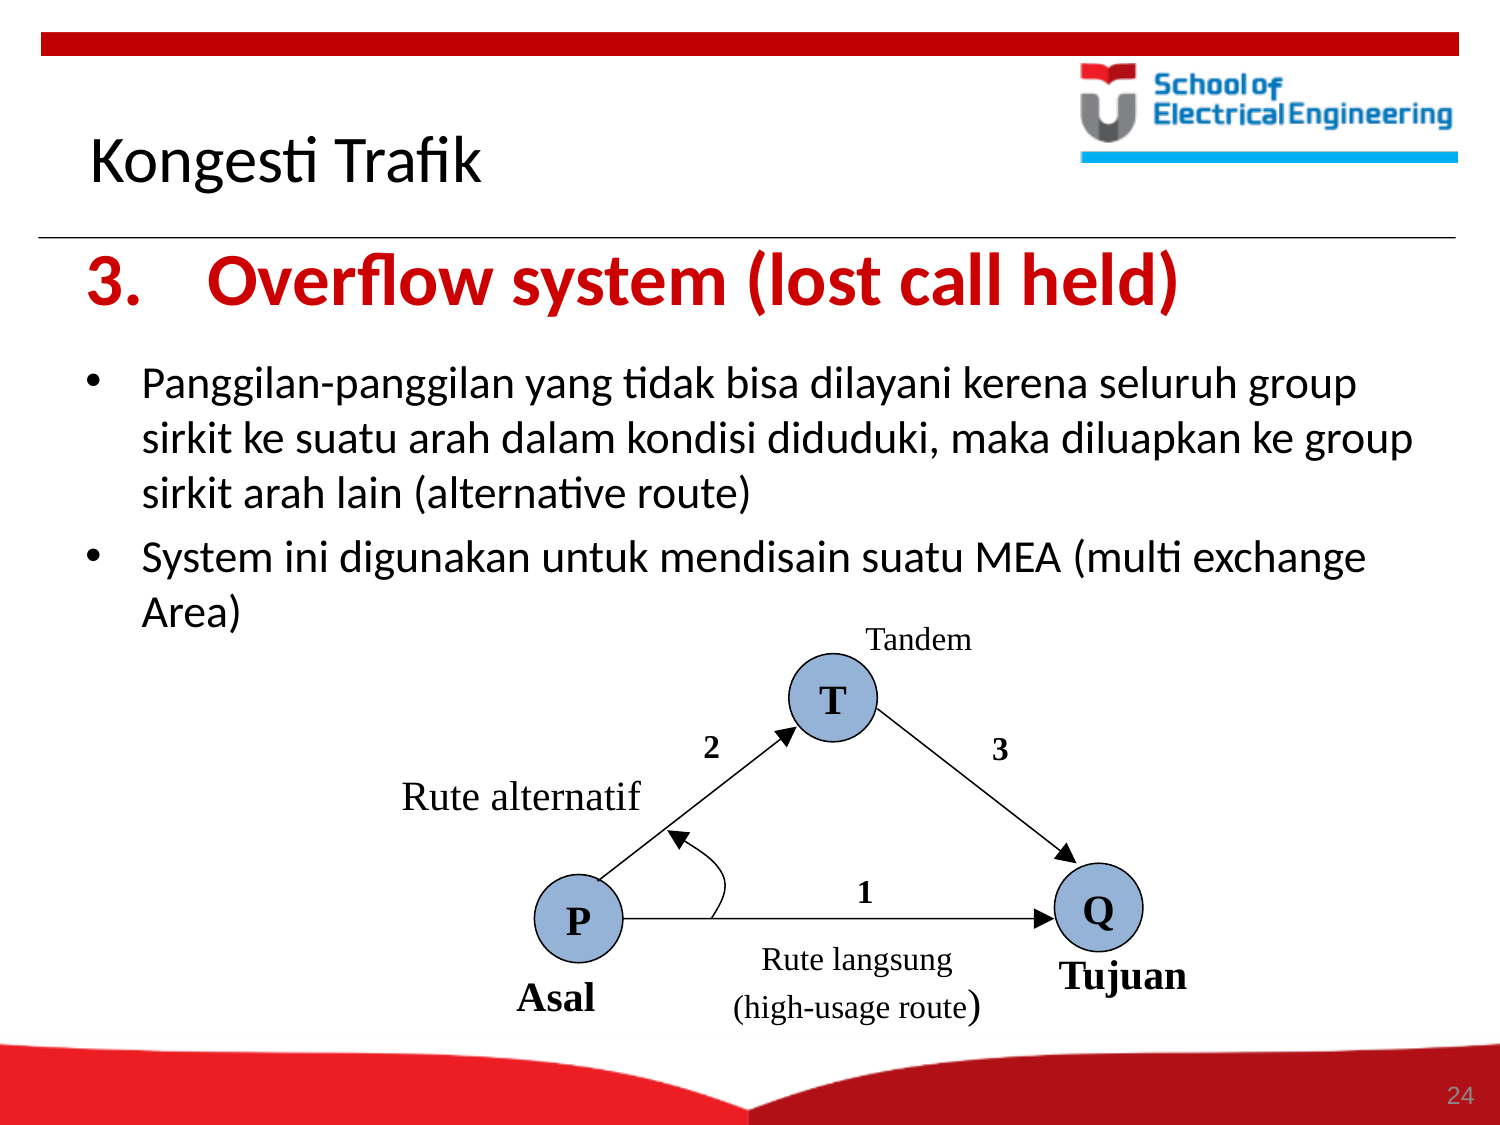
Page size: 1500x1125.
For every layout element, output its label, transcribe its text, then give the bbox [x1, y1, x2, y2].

picture [1073, 63, 1458, 163]
picture [0, 1036, 1500, 1125]
list Overflow system (lost call held) Panggilan-panggilan yang tidak bisa dilayani kerena seluruh group sirkit ke suatu arah dalam kondisi diduduki, maka diluapkan ke group sirkit arah lain (alternative route) System ini digunakan untuk mendisain suatu MEA (multi exchange Area) [70, 222, 1442, 692]
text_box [386, 609, 1204, 1036]
title Kongesti Trafik [75, 78, 1074, 222]
slide_number 24 [1139, 1065, 1490, 1125]
